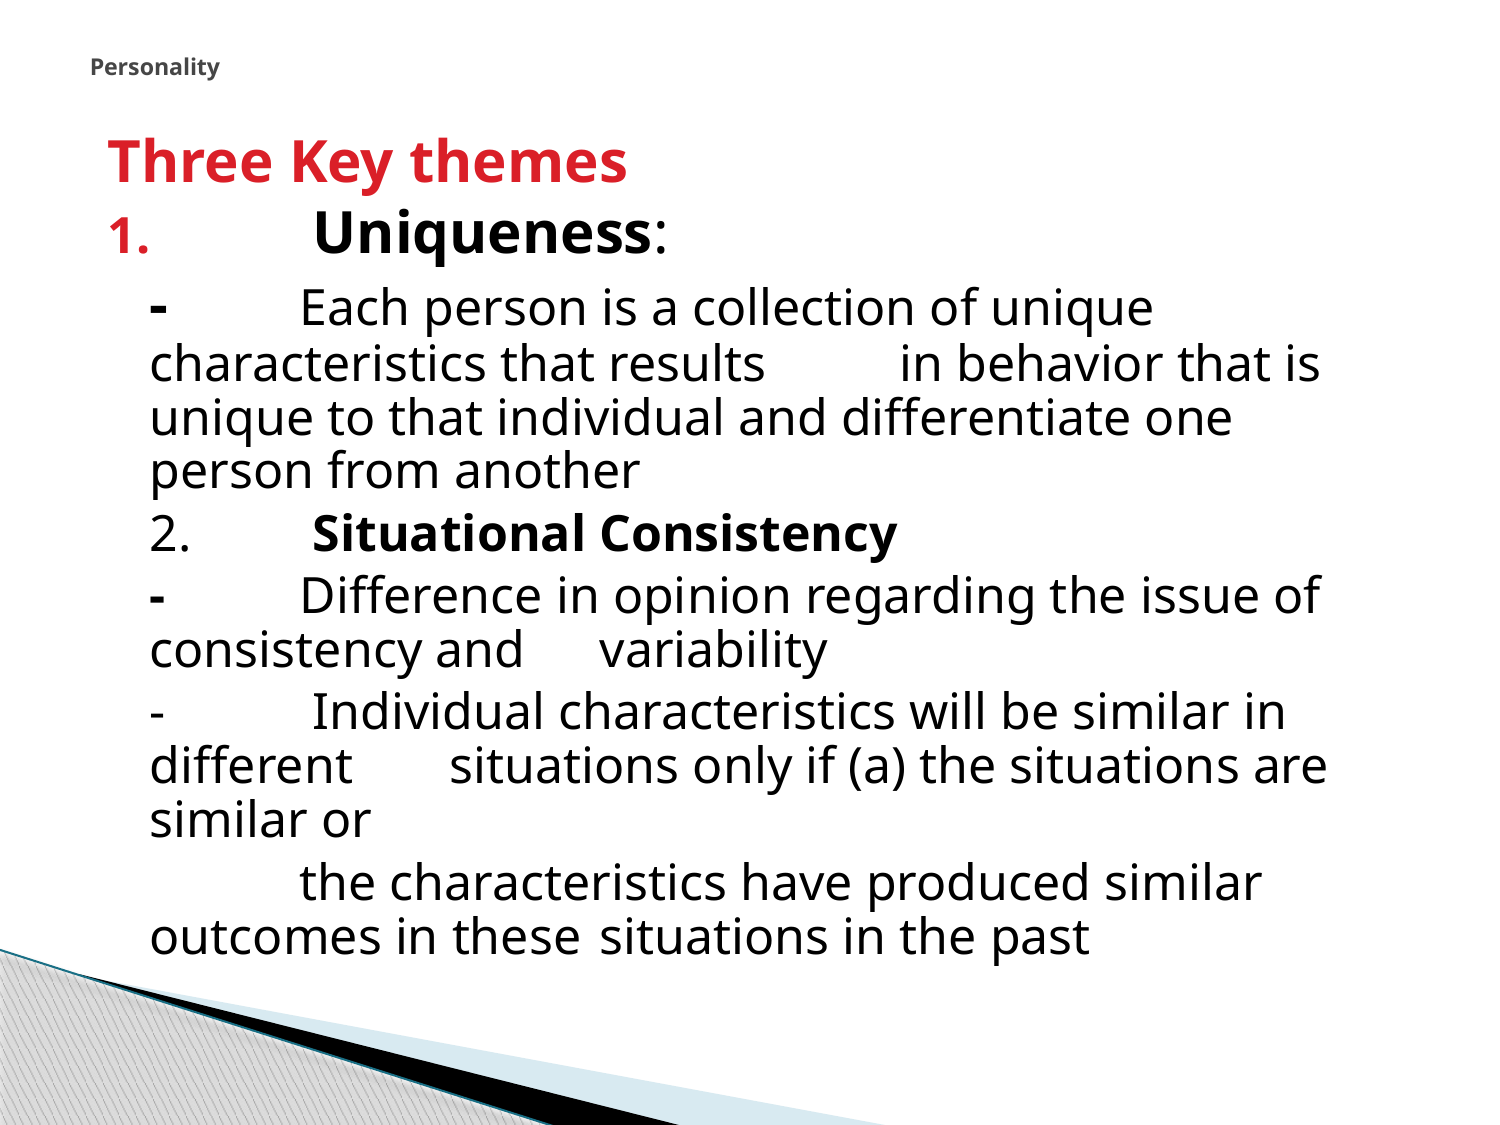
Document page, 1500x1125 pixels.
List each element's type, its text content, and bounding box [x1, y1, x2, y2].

title Personality [75, 45, 1425, 88]
list Three Key themes 1. Uniqueness: - Each person is a collection of unique characteristics that results in behavior that is unique to that individual and differentiate one person from another 2. Situational Consistency - Difference in opinion regarding the issue of consistency and variability - Individual characteristics will be similar in different situations only if (a) the situations are similar or the characteristics have produced similar outcomes in these situations in the past [75, 125, 1425, 1005]
